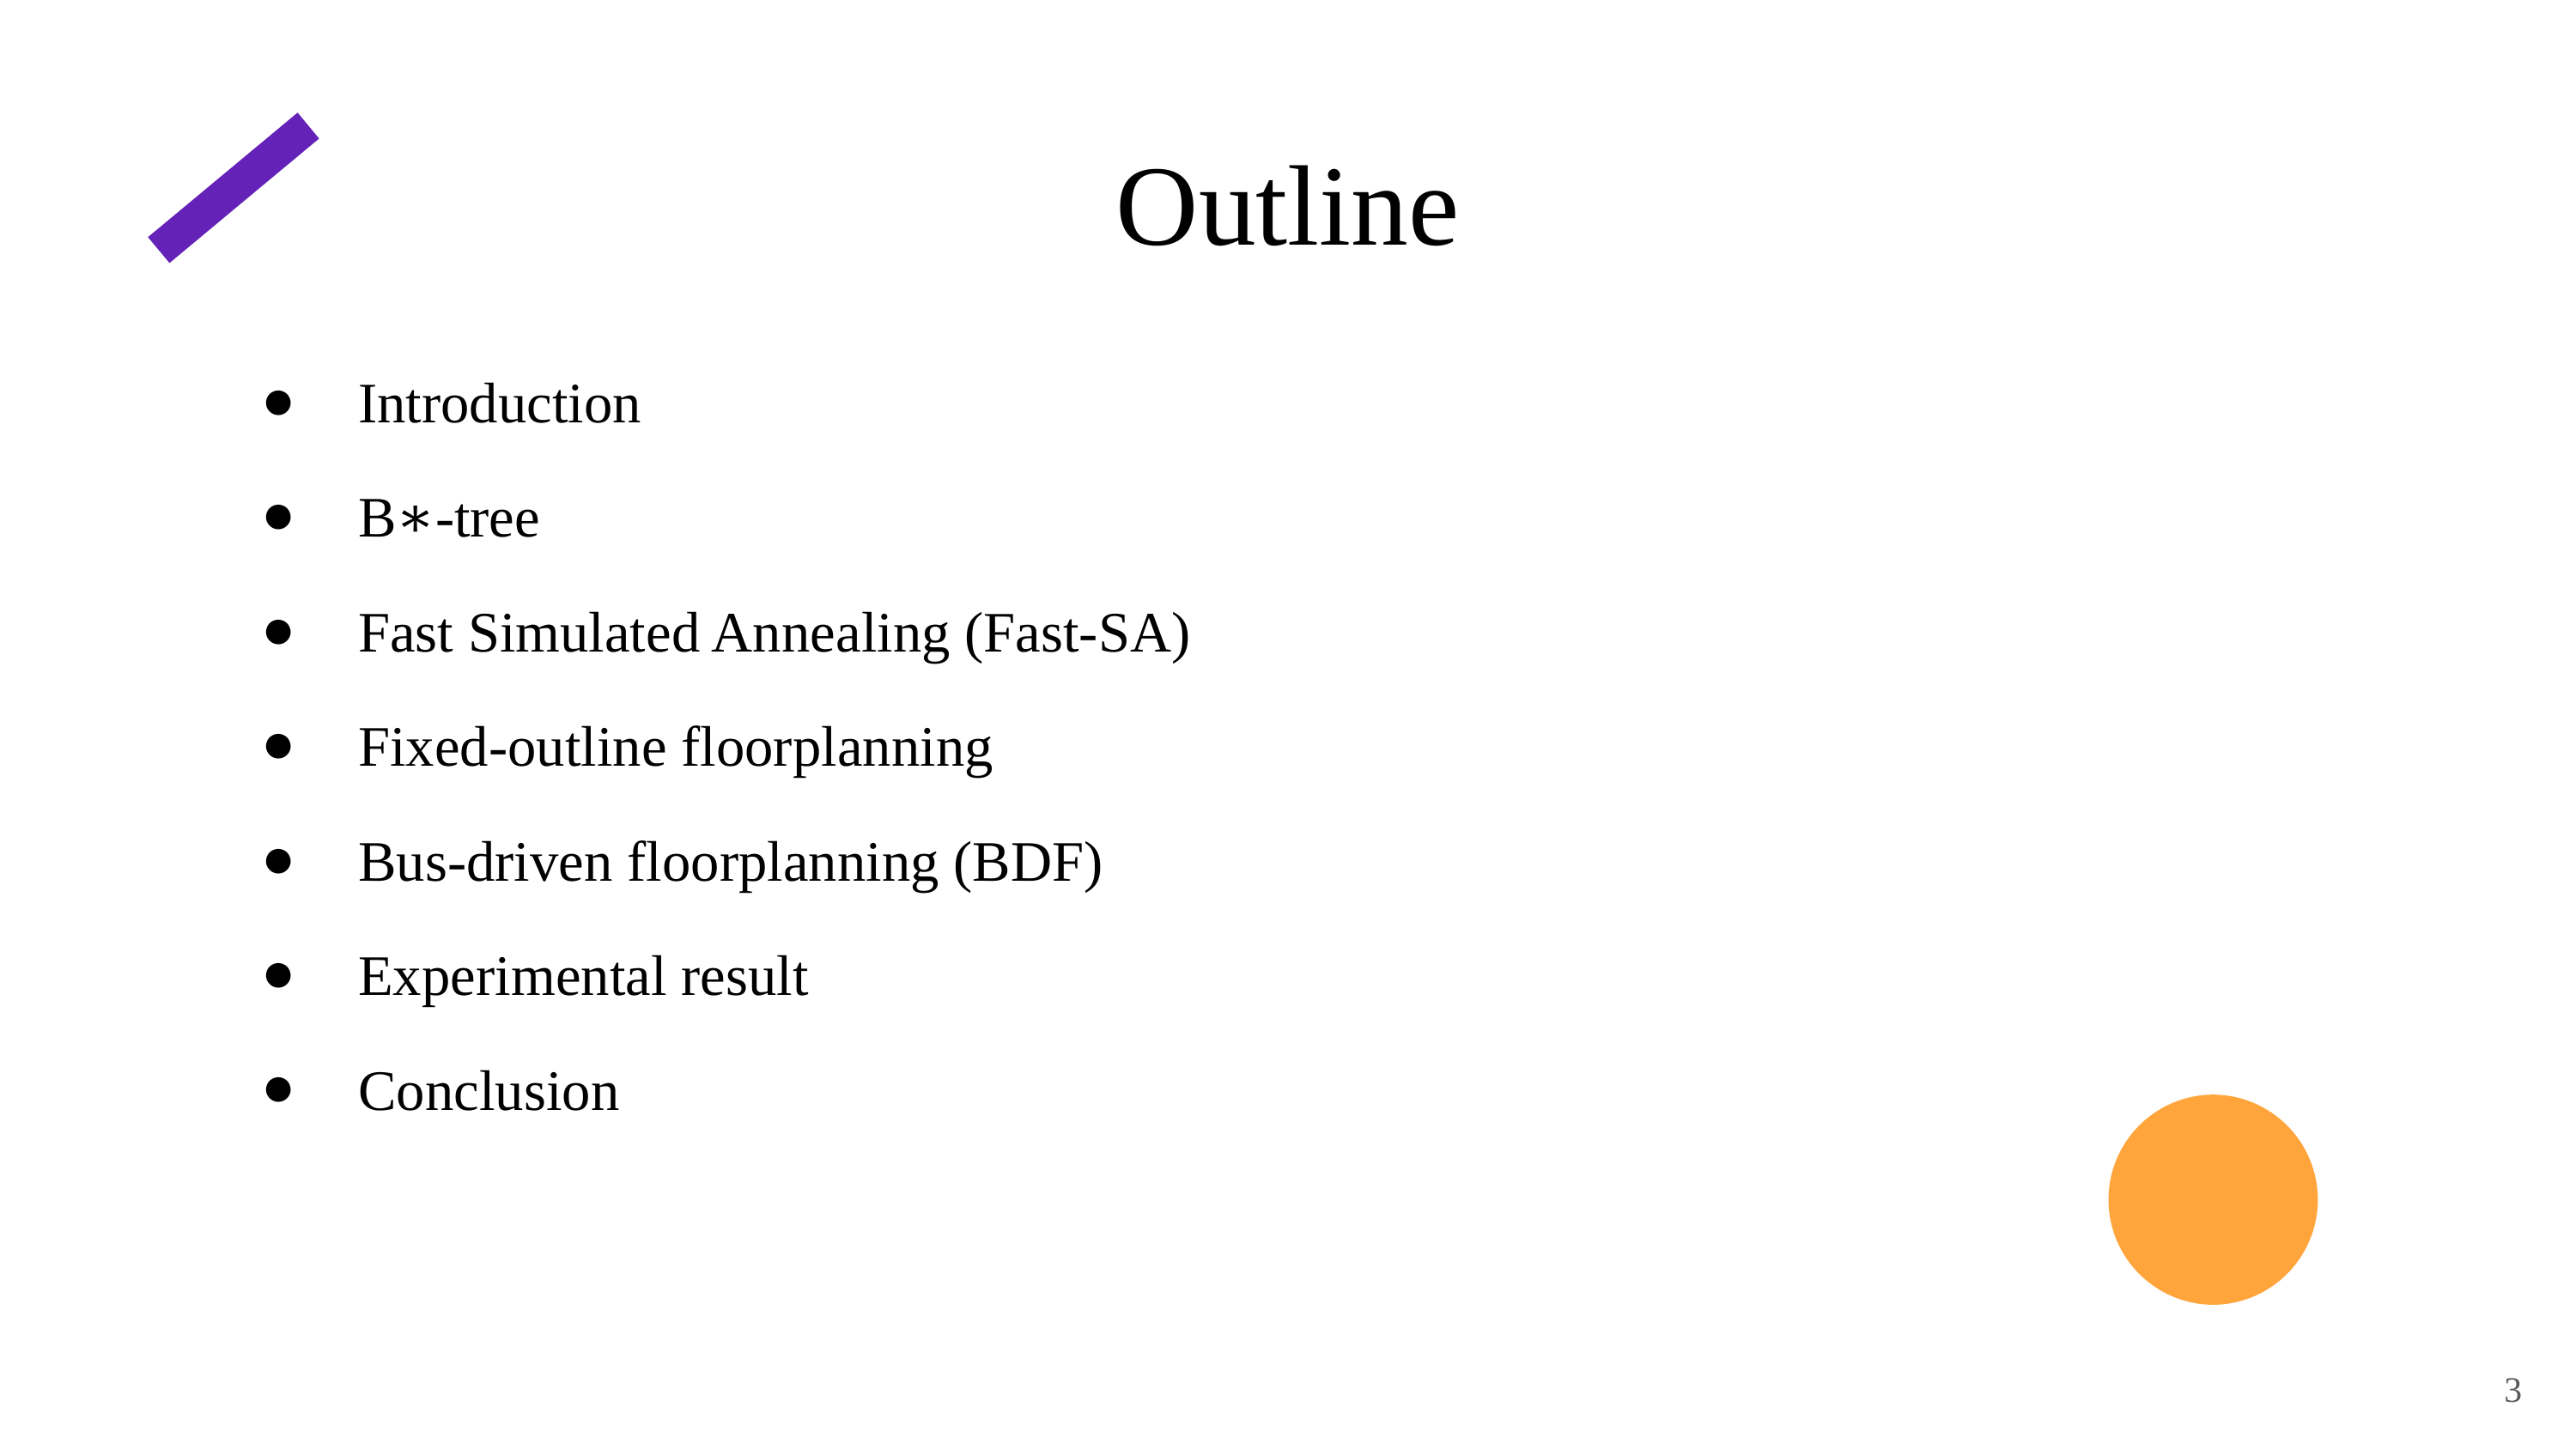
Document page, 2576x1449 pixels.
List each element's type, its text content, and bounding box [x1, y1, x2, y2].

text_box [2154, 1287, 2272, 1305]
list Introduction B∗-tree Fast Simulated Annealing (Fast-SA) Fixed-outline floorplanning Bus-driven floorplanning (BDF) Experimental result Conclusion [88, 324, 2488, 1287]
text_box [148, 112, 319, 264]
title Outline [507, 124, 2069, 286]
text_box ‹#› [2458, 1360, 2536, 1416]
